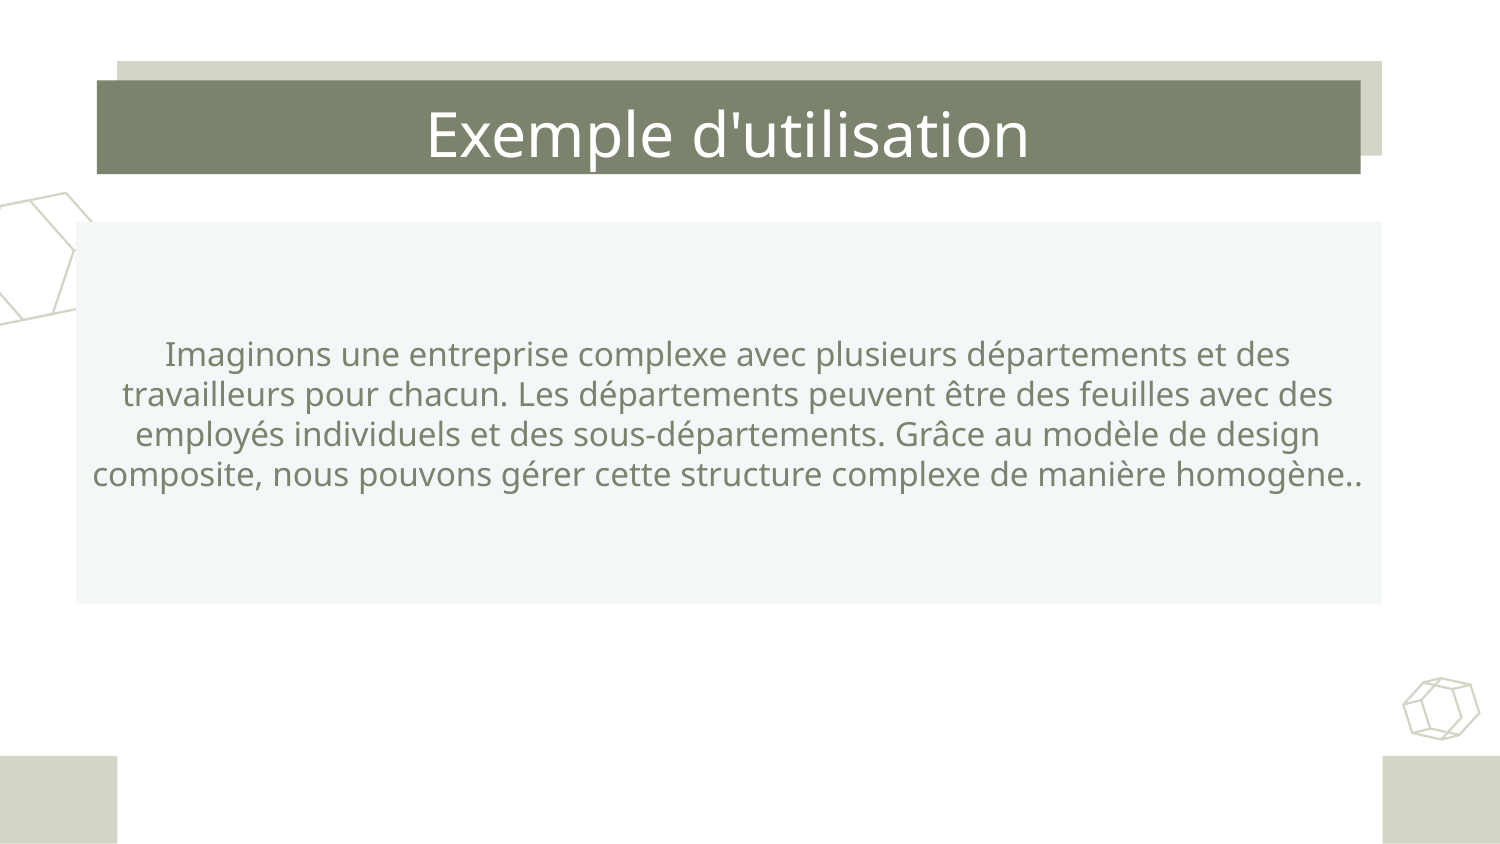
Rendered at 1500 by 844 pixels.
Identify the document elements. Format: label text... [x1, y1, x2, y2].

text_box Imaginons une entreprise complexe avec plusieurs départements et des travailleurs pour chacun. Les départements peuvent être des feuilles avec des employés individuels et des sous-départements. Grâce au modèle de design composite, nous pouvons gérer cette structure complexe de manière homogène.. [75, 221, 1382, 604]
title Exemple d'utilisation [96, 80, 1361, 175]
